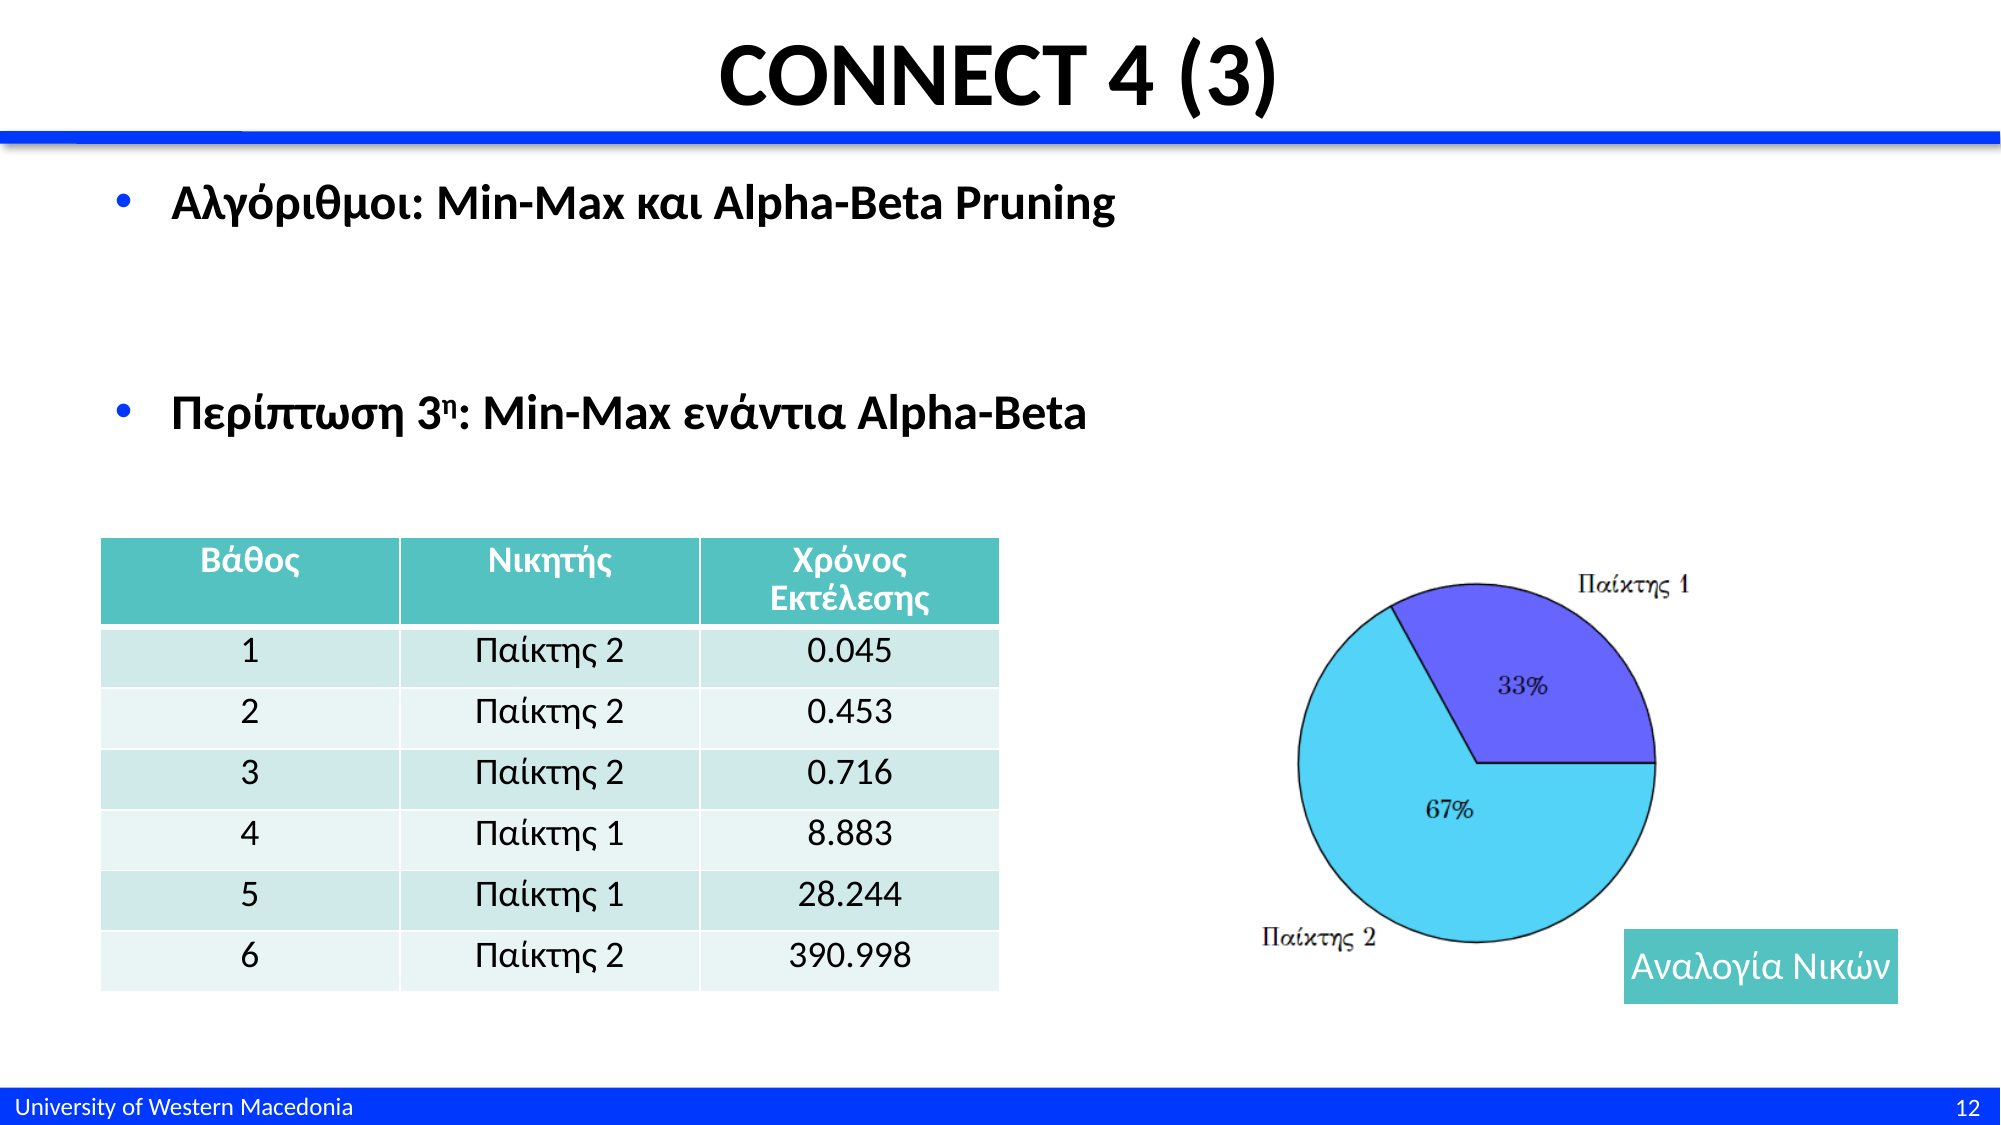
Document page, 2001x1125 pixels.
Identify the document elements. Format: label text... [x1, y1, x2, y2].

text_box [1057, 536, 1901, 1007]
table_cell 2 [101, 689, 399, 748]
table_cell 1 [101, 630, 399, 687]
table_cell 5 [101, 871, 399, 930]
table_cell 0.045 [701, 630, 999, 687]
table_header Χρόνος Εκτέλεσης [701, 538, 999, 624]
table_cell 4 [101, 811, 399, 870]
table_cell Παίκτης 2 [401, 932, 699, 991]
table_cell 6 [101, 932, 399, 991]
table_cell 0.453 [701, 689, 999, 748]
table_cell Παίκτης 1 [401, 871, 699, 930]
table_header Βάθος [101, 538, 399, 624]
table_cell 0.716 [701, 750, 999, 809]
table_cell 3 [101, 750, 399, 809]
table_cell 390.998 [701, 932, 999, 991]
table_cell 28.244 [701, 871, 999, 930]
table_cell Παίκτης 1 [401, 811, 699, 870]
table_cell Παίκτης 2 [401, 750, 699, 809]
table_header Νικητής [401, 538, 699, 624]
text_box Αλγόριθμοι: Min-Max και Alpha-Beta Pruning Περίπτωση 3η: Min-Max ενάντια Alpha-Beta [99, 162, 1900, 1075]
table_cell 8.883 [701, 811, 999, 870]
title Connect 4 (3) [0, 0, 2000, 138]
table_cell Παίκτης 2 [401, 689, 699, 748]
table_cell Παίκτης 2 [401, 630, 699, 687]
